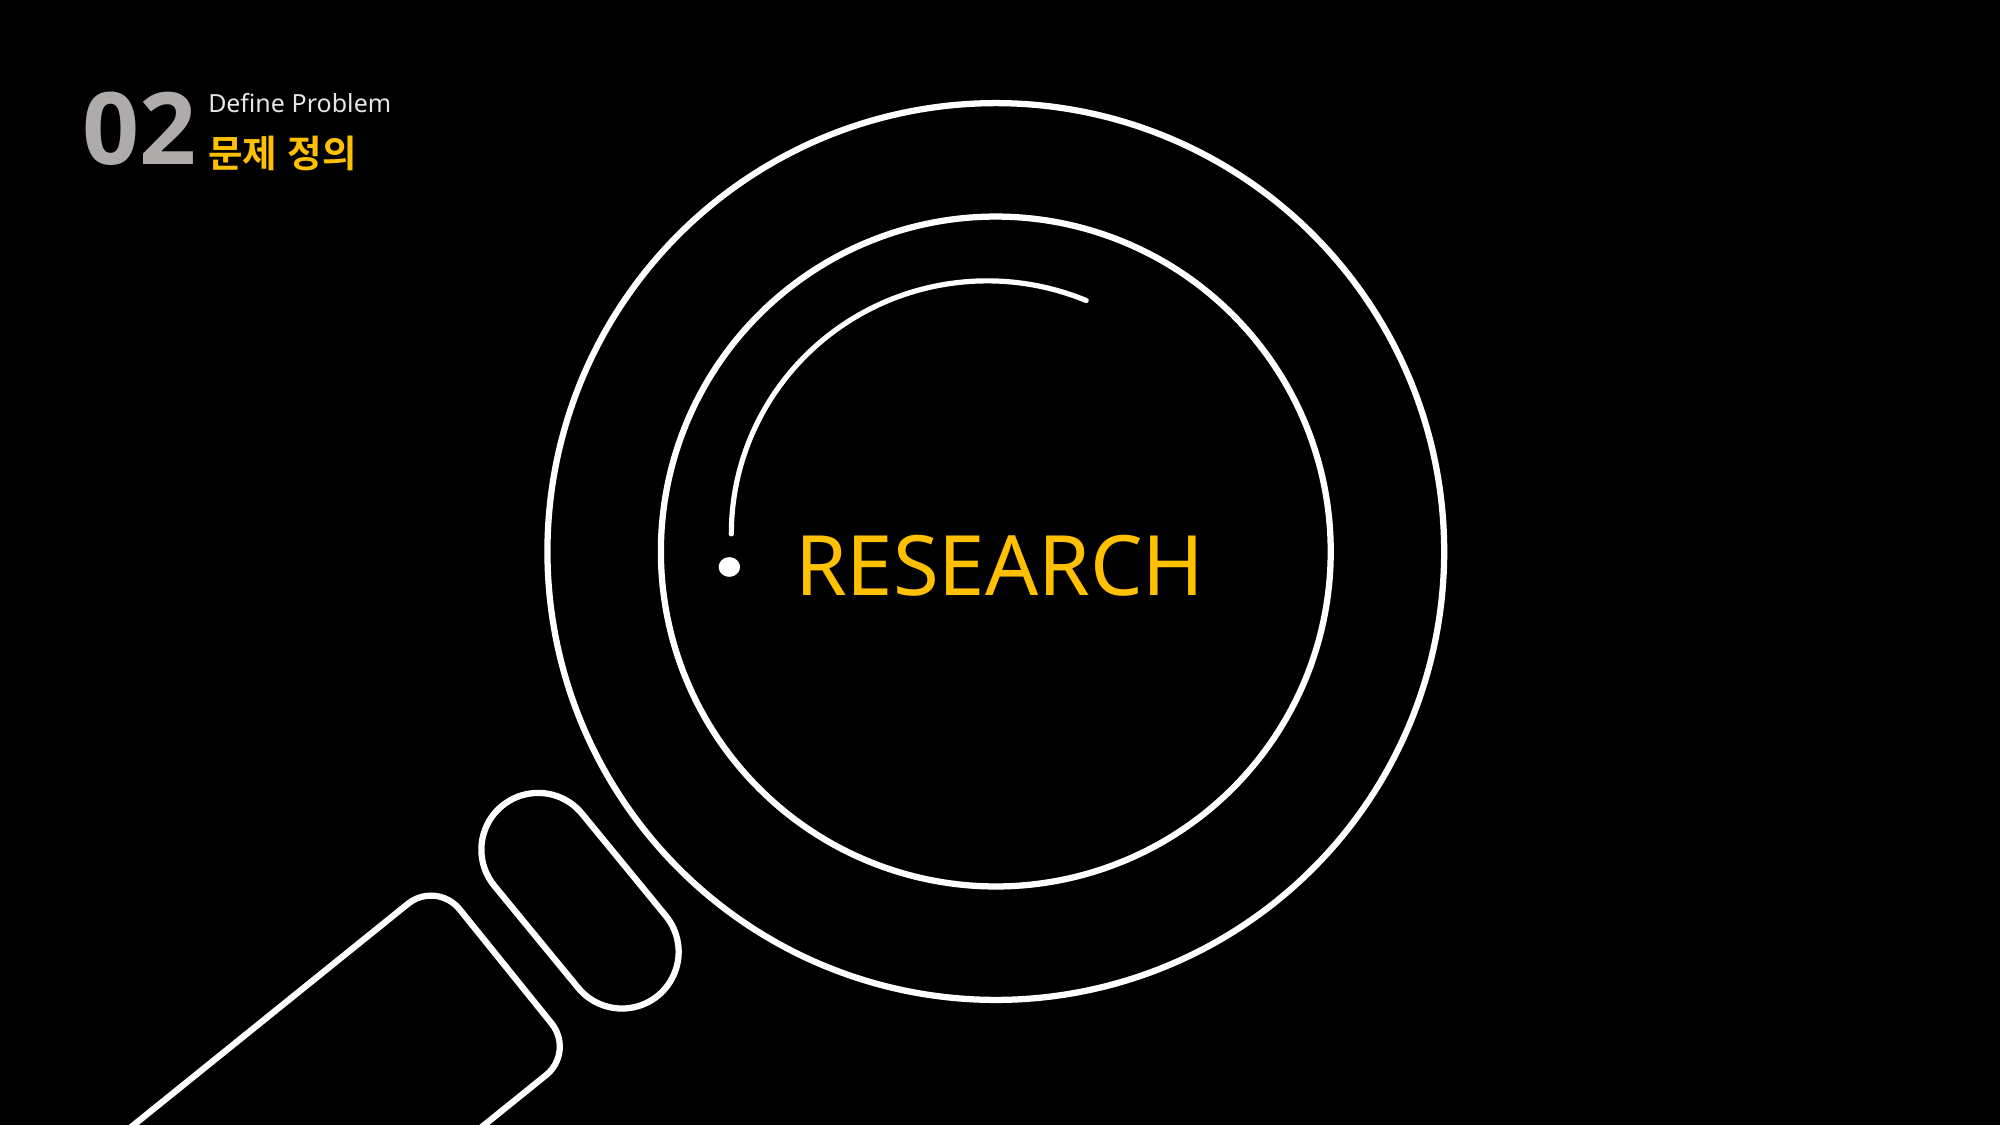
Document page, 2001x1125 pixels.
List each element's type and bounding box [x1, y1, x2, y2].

text_box [0, 103, 1445, 1125]
text_box [55, 57, 556, 103]
